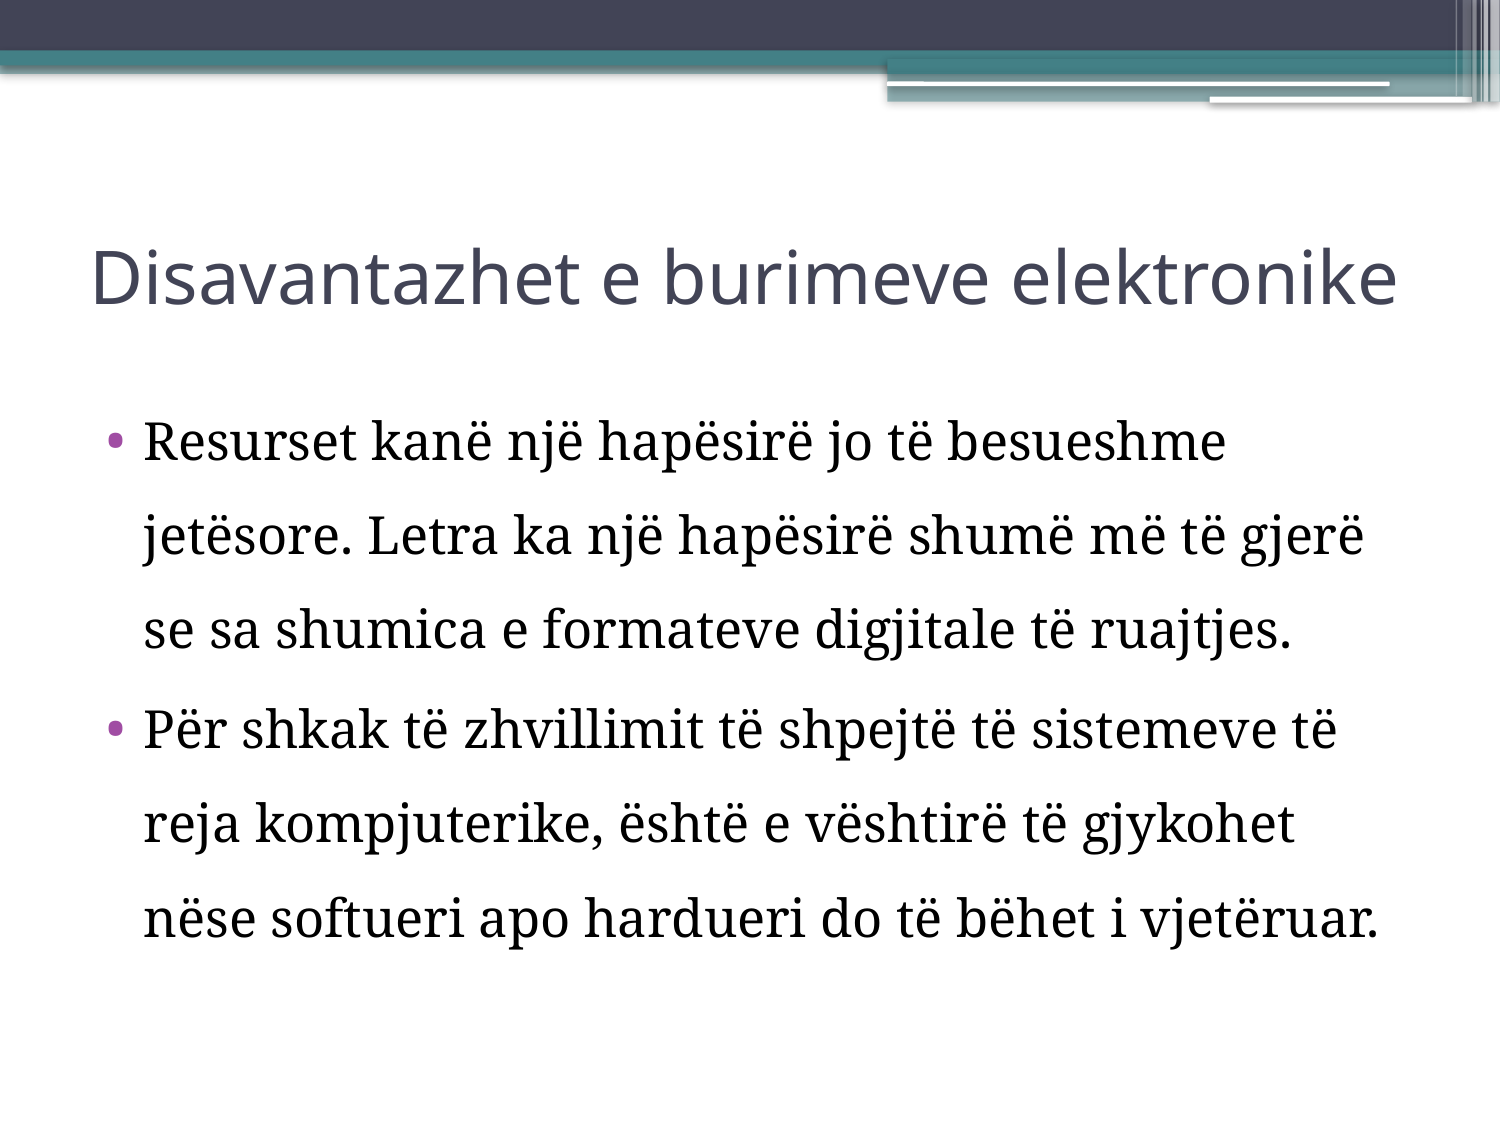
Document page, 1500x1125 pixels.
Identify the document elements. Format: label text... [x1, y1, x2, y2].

title Disavantazhet e burimeve elektronike [75, 187, 1425, 363]
list Resurset kanë një hapësirë jo të besueshme jetësore. Letra ka një hapësirë shumë më të gjerë se sa shumica e formateve digjitale të ruajtjes. Për shkak të zhvillimit të shpejtë të sistemeve të reja kompjuterike, është e vështirë të gjykohet nëse softueri apo hardueri do të bëhet i vjetëruar. [75, 368, 1425, 1079]
